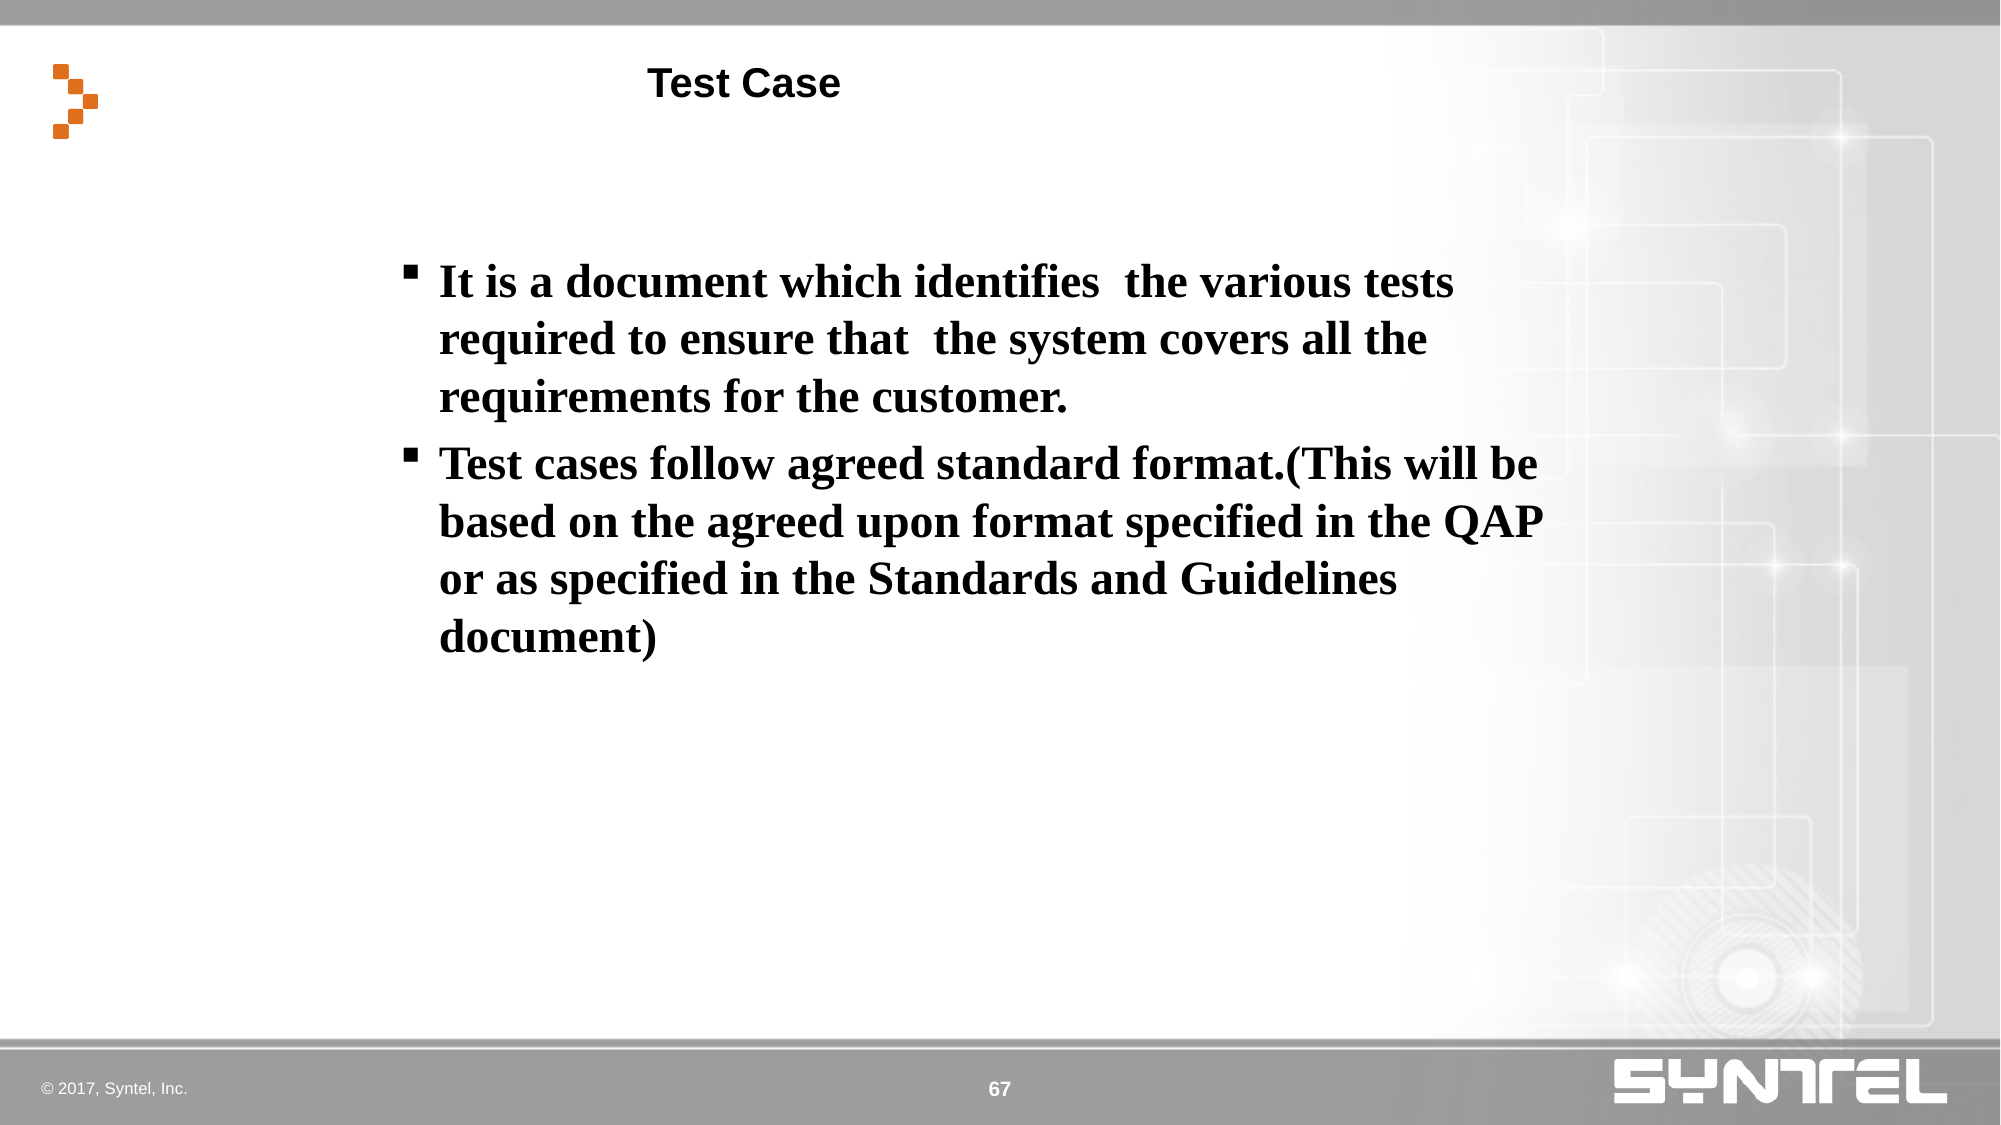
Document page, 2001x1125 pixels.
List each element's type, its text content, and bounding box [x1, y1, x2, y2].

title Test Case [620, 48, 1739, 114]
picture [0, 0, 2001, 1125]
list It is a document which identifies the various tests required to ensure that the system covers all the requirements for the customer. Test cases follow agreed standard format.(This will be based on the agreed upon format specified in the QAP or as specified in the Standards and Guidelines document) [385, 241, 1563, 983]
